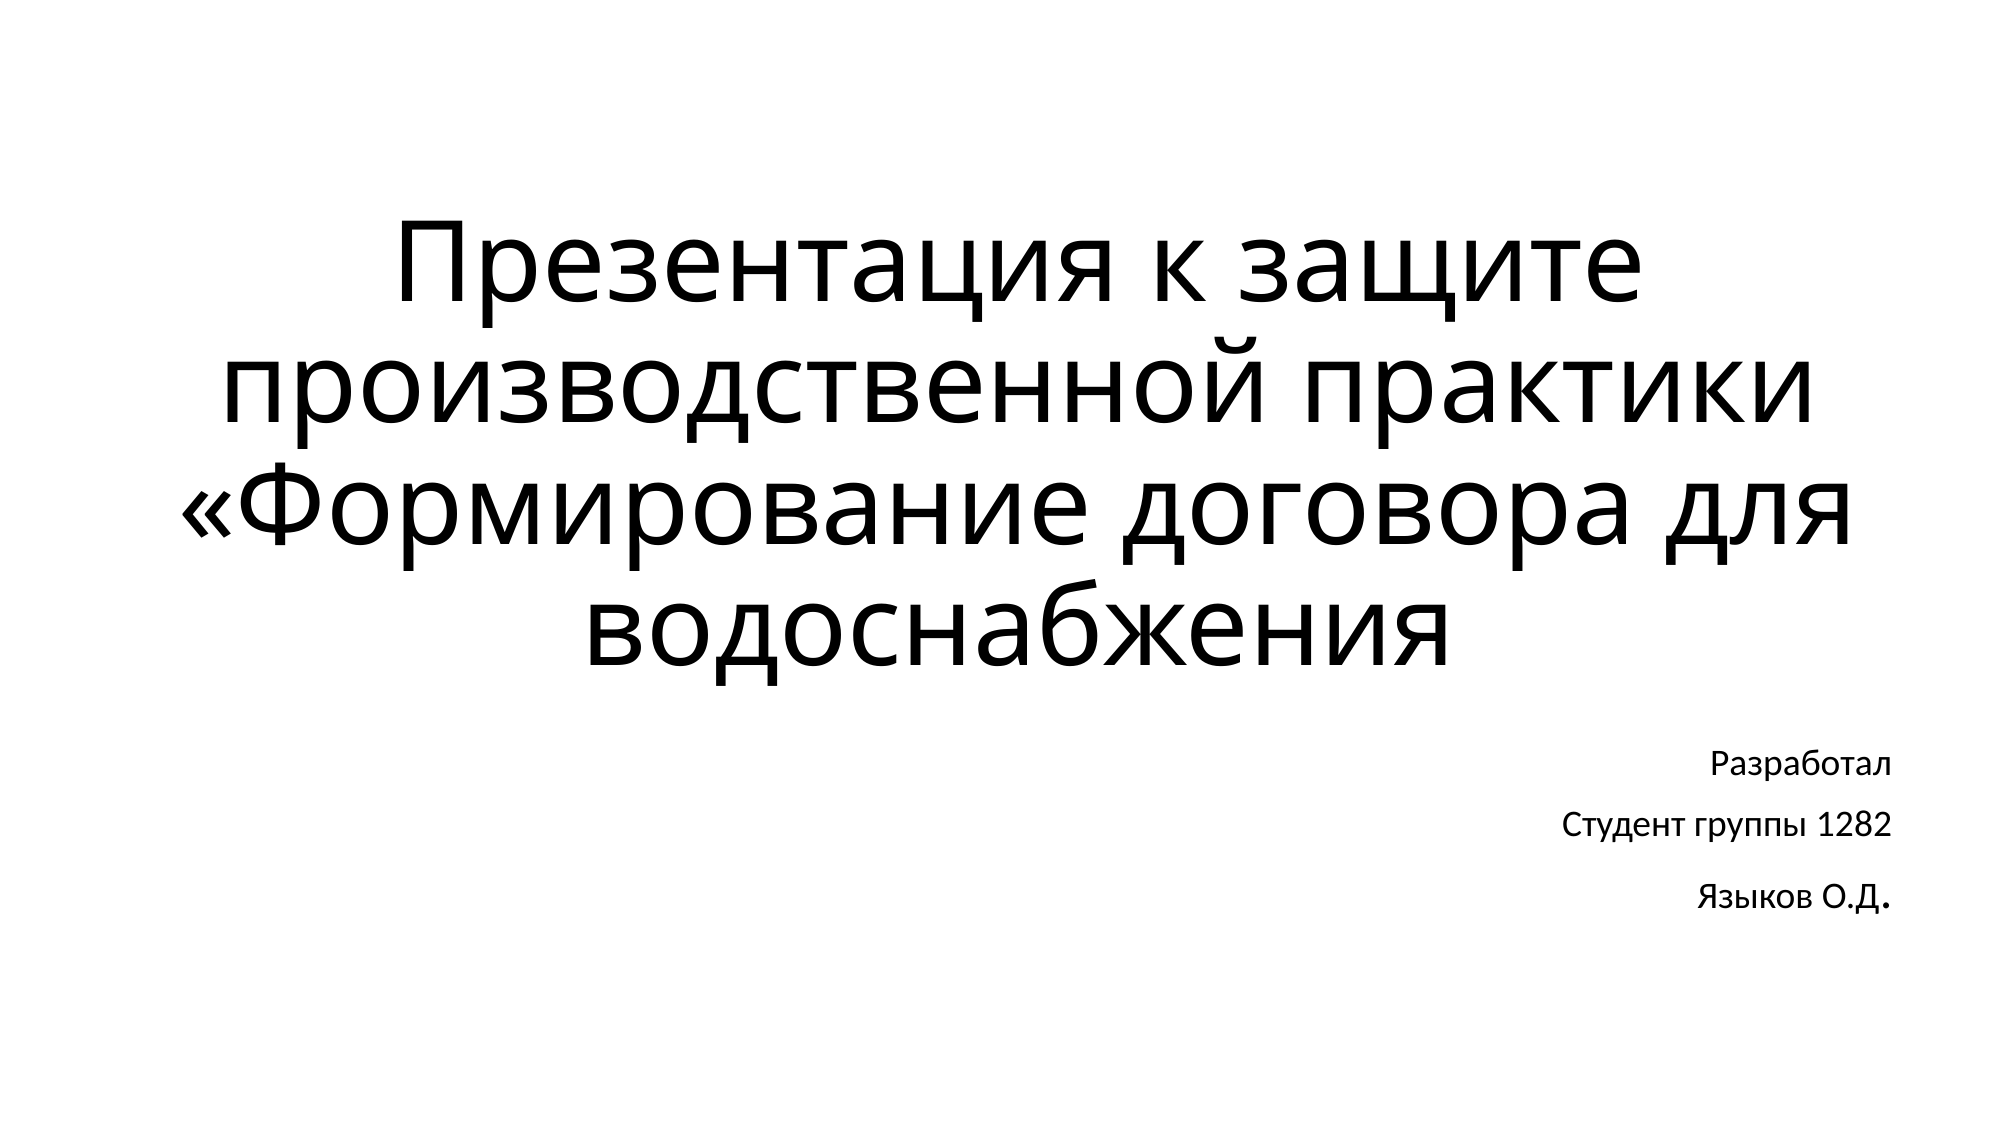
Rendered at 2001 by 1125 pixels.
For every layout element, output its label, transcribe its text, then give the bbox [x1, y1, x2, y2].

subtitle Разработал Студент группы 1282 Языков О.Д. [407, 735, 1908, 966]
title Презентация к защите производственной практики «Формирование договора для водоснабжения [155, 305, 1882, 698]
